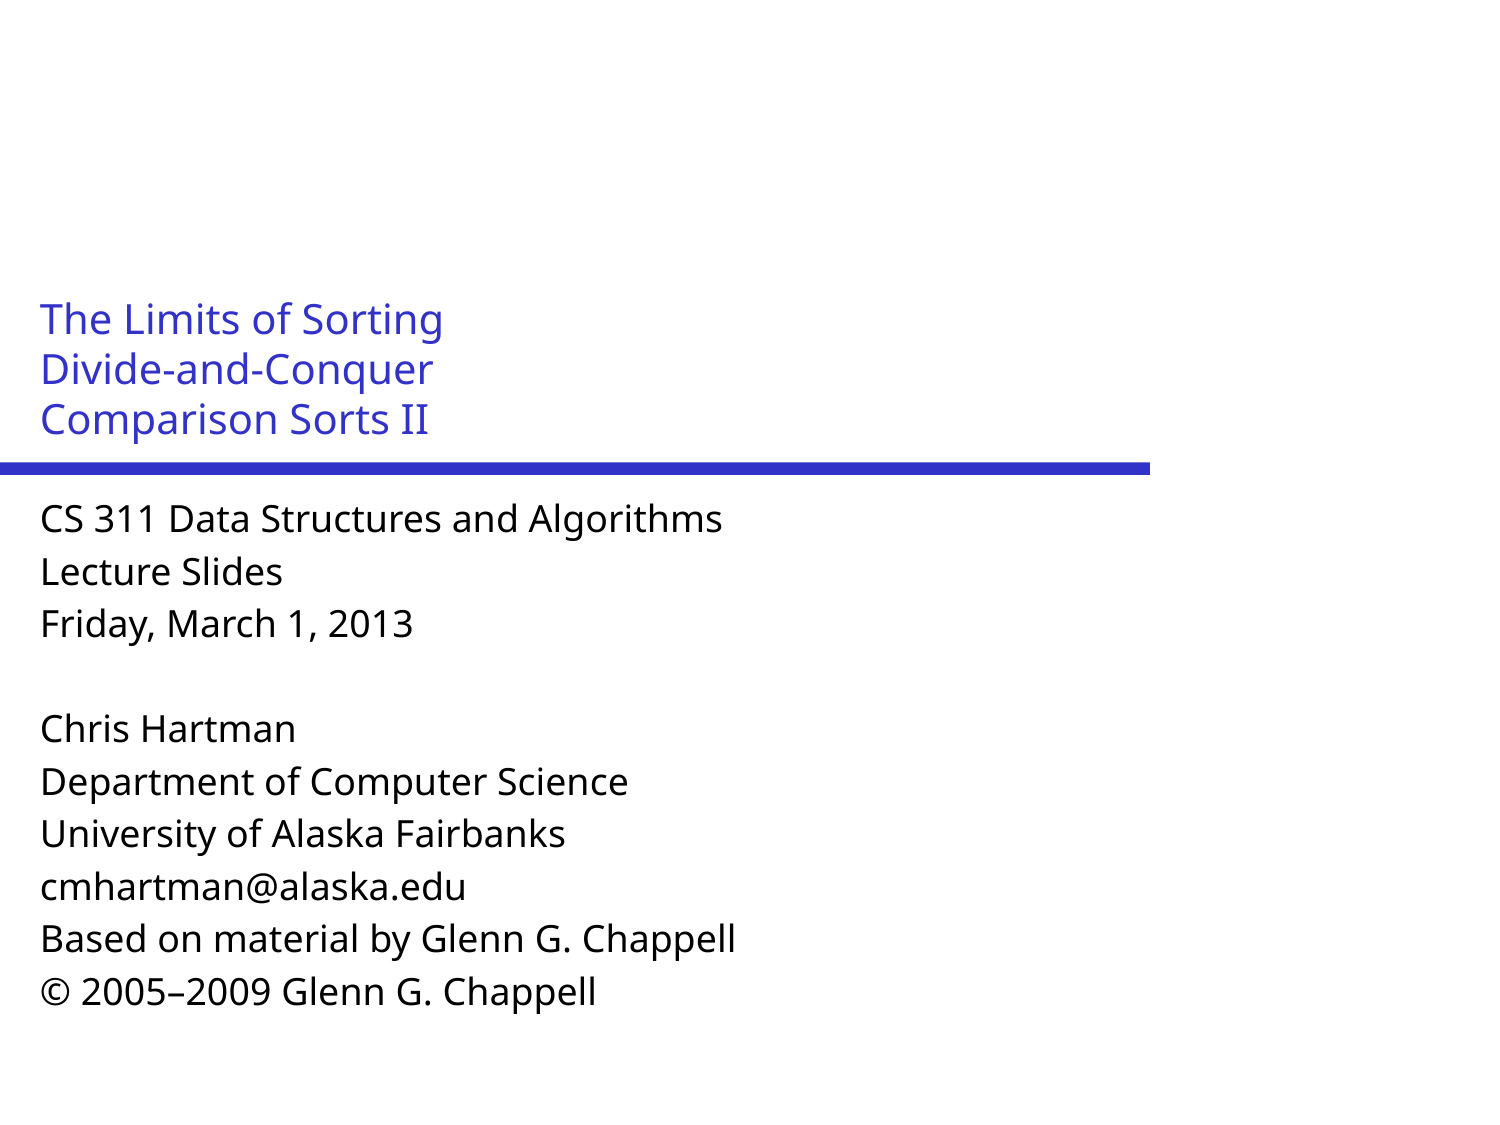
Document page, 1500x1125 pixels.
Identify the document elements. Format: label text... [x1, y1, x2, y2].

subtitle CS 311 Data Structures and Algorithms Lecture Slides Friday, March 1, 2013 Chris Hartman Department of Computer Science University of Alaska Fairbanks cmhartman@alaska.edu Based on material by Glenn G. Chappell © 2005–2009 Glenn G. Chappell [24, 487, 1475, 1050]
title The Limits of Sorting Divide-and-Conquer Comparison Sorts II [24, 24, 1475, 450]
